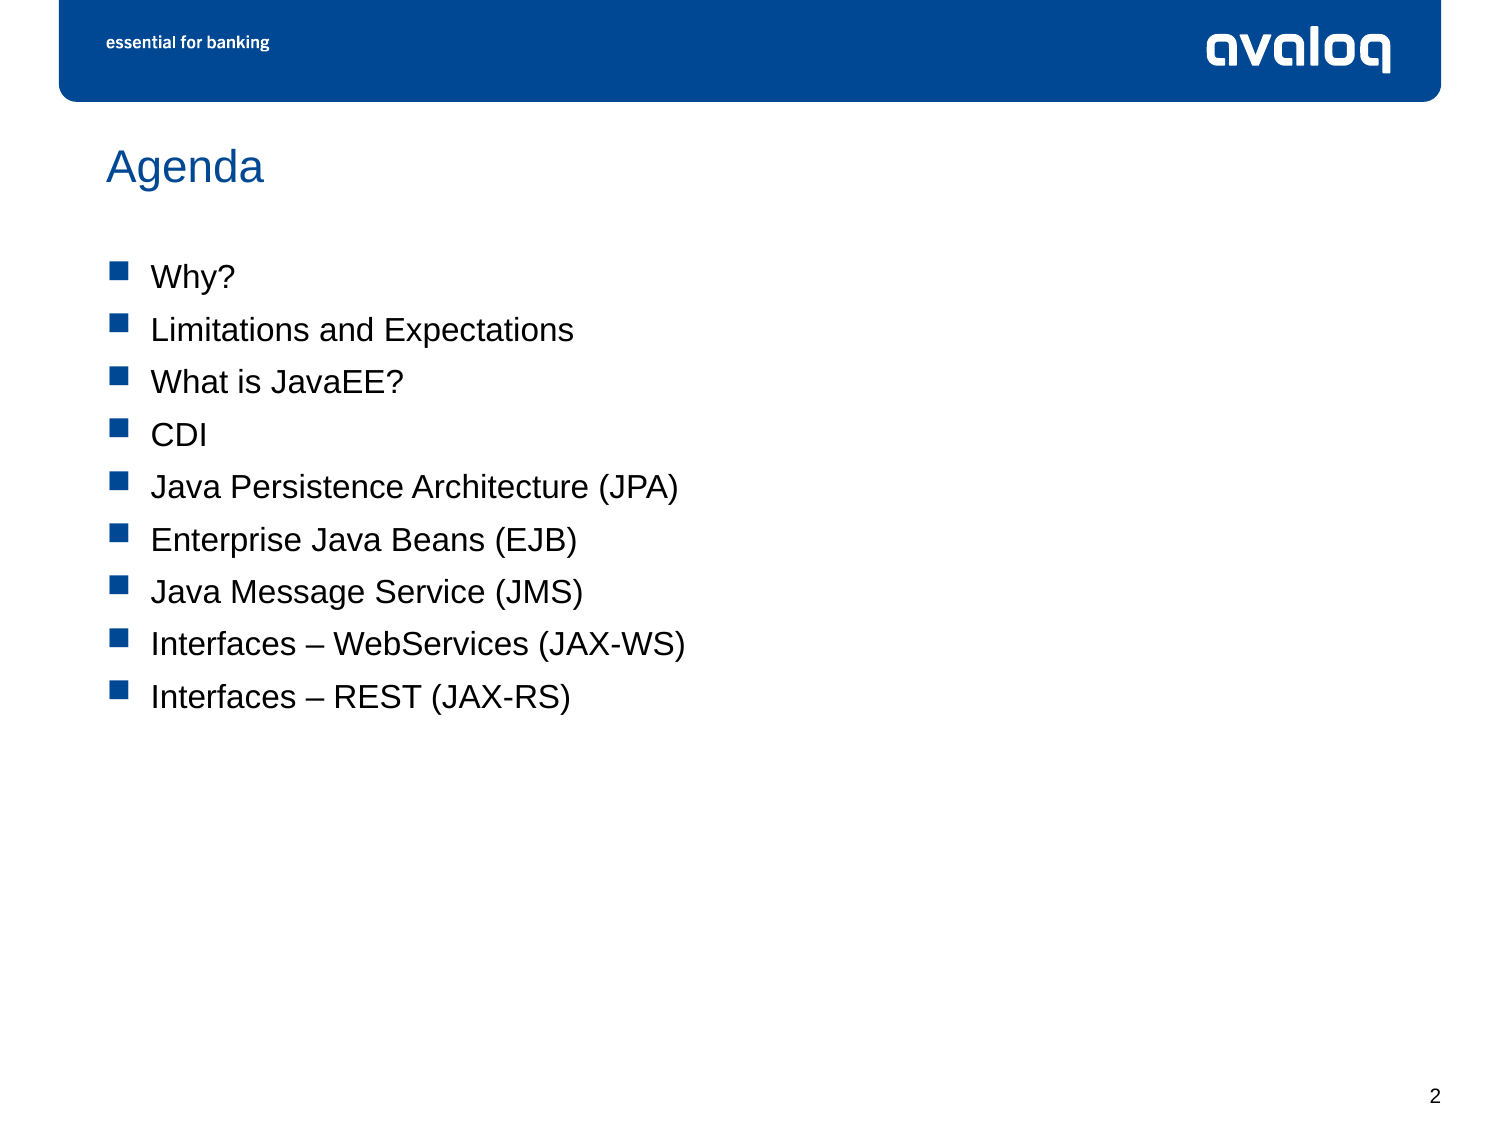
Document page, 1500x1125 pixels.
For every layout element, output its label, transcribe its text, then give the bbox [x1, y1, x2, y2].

title Agenda [105, 142, 1394, 215]
list Why? Limitations and Expectations What is JavaEE? CDI Java Persistence Architecture (JPA) Enterprise Java Beans (EJB) Java Message Service (JMS) Interfaces – WebServices (JAX-WS) Interfaces – REST (JAX-RS) [105, 255, 1394, 1042]
slide_number 2 [1200, 1082, 1442, 1112]
